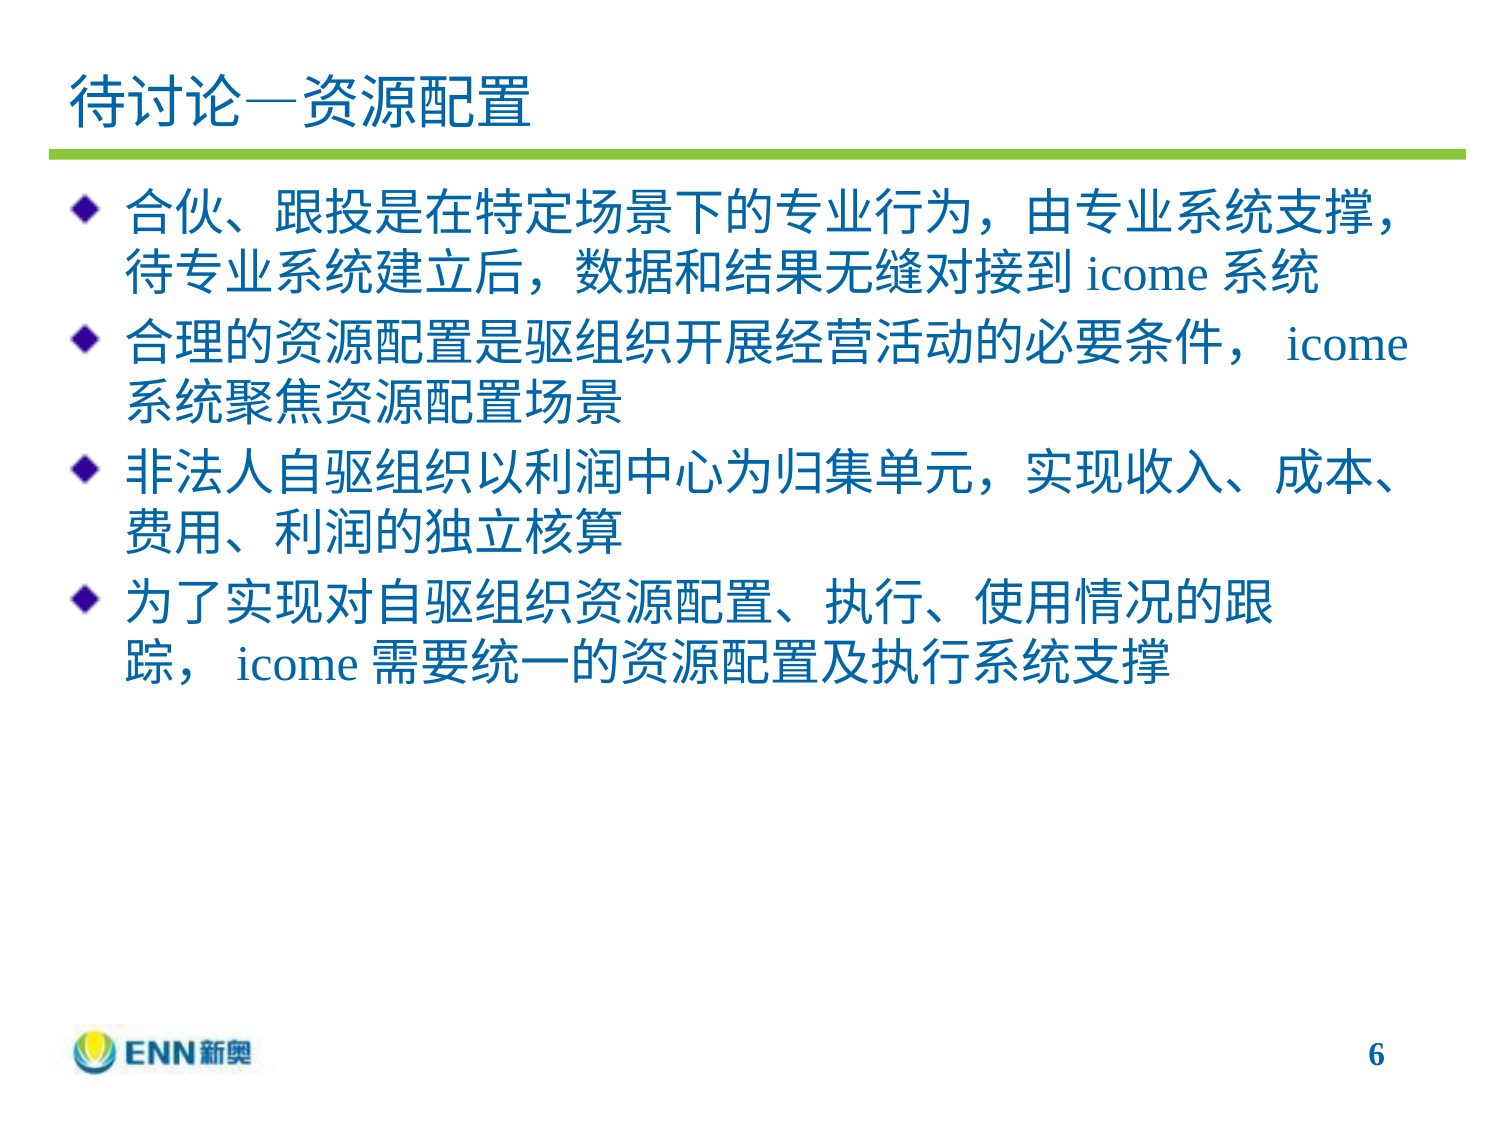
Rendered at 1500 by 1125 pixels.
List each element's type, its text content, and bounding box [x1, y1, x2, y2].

picture [68, 192, 104, 228]
picture [68, 452, 104, 488]
picture [68, 582, 104, 618]
picture [0, 1024, 1075, 1125]
list 合伙、跟投是在特定场景下的专业行为，由专业系统支撑，待专业系统建立后，数据和结果无缝对接到icome系统 合理的资源配置是驱组织开展经营活动的必要条件，icome系统聚焦资源配置场景 非法人自驱组织以利润中心为归集单元，实现收入、成本、费用、利润的独立核算 为了实现对自驱组织资源配置、执行、使用情况的跟踪，icome需要统一的资源配置及执行系统支撑 [53, 172, 1447, 1000]
picture [68, 322, 104, 358]
title 待讨论—资源配置 [53, 57, 1459, 138]
slide_number 6 [1049, 1024, 1401, 1104]
